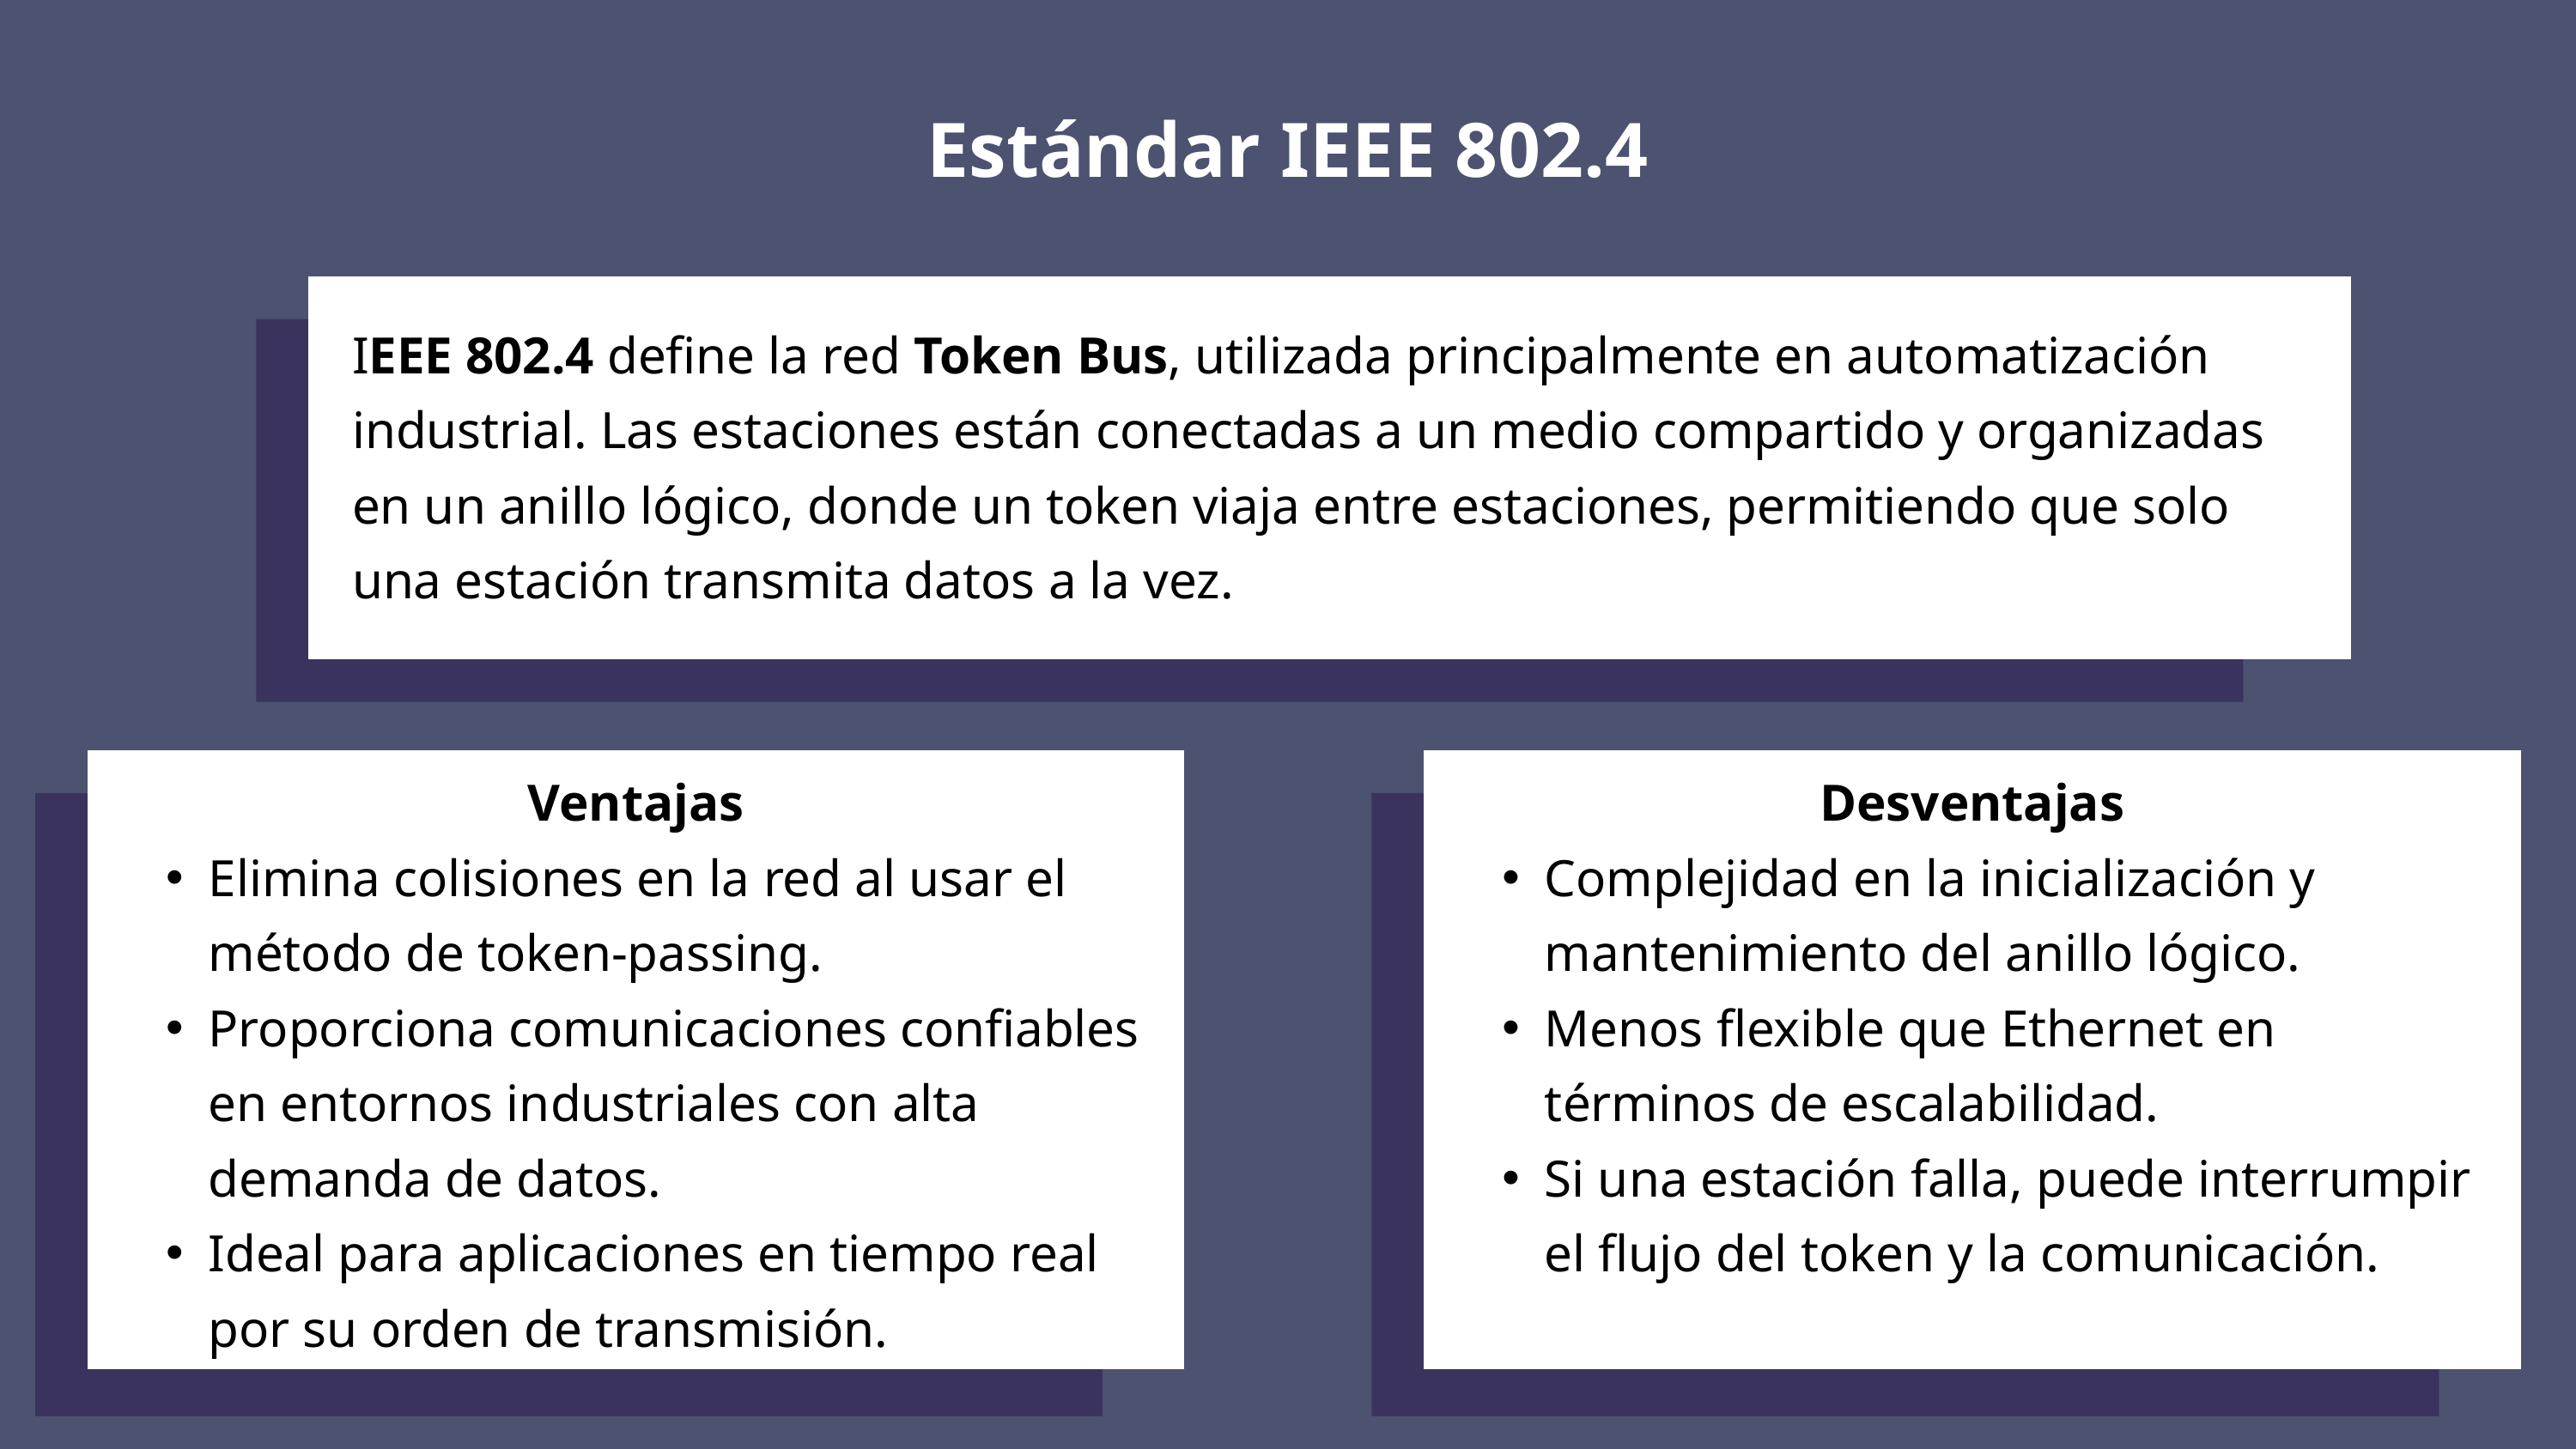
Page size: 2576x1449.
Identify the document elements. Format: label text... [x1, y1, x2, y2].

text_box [307, 276, 2352, 660]
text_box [256, 318, 2244, 702]
text_box Estándar IEEE 802.4 [124, 79, 2452, 193]
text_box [1423, 749, 2521, 1370]
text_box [1371, 792, 2439, 1416]
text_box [87, 749, 1185, 1370]
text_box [34, 792, 1103, 1416]
